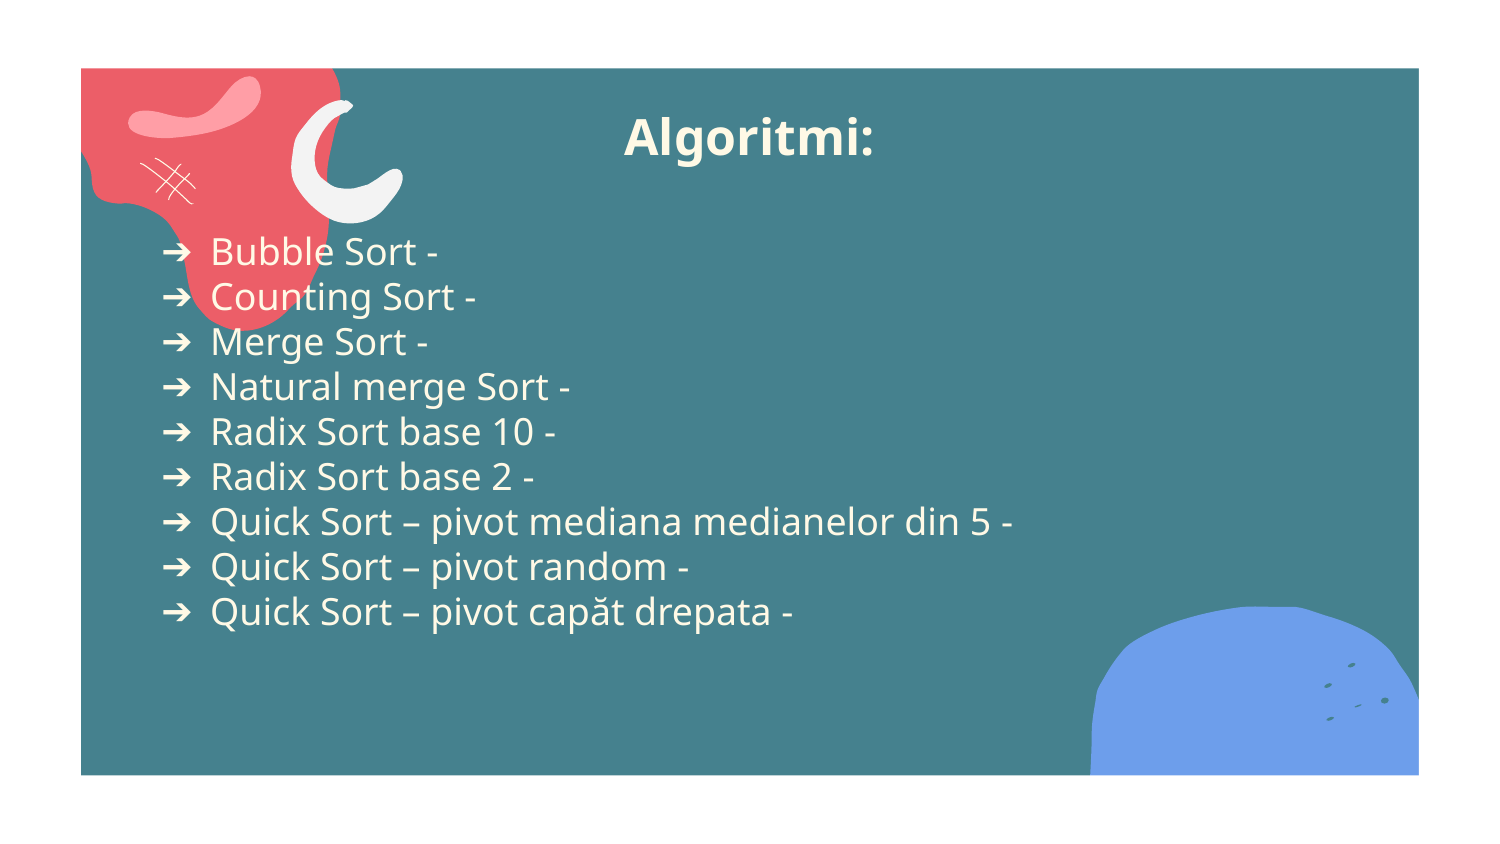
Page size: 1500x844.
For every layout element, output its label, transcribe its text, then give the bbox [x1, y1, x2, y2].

title Algoritmi: [154, 90, 1346, 181]
